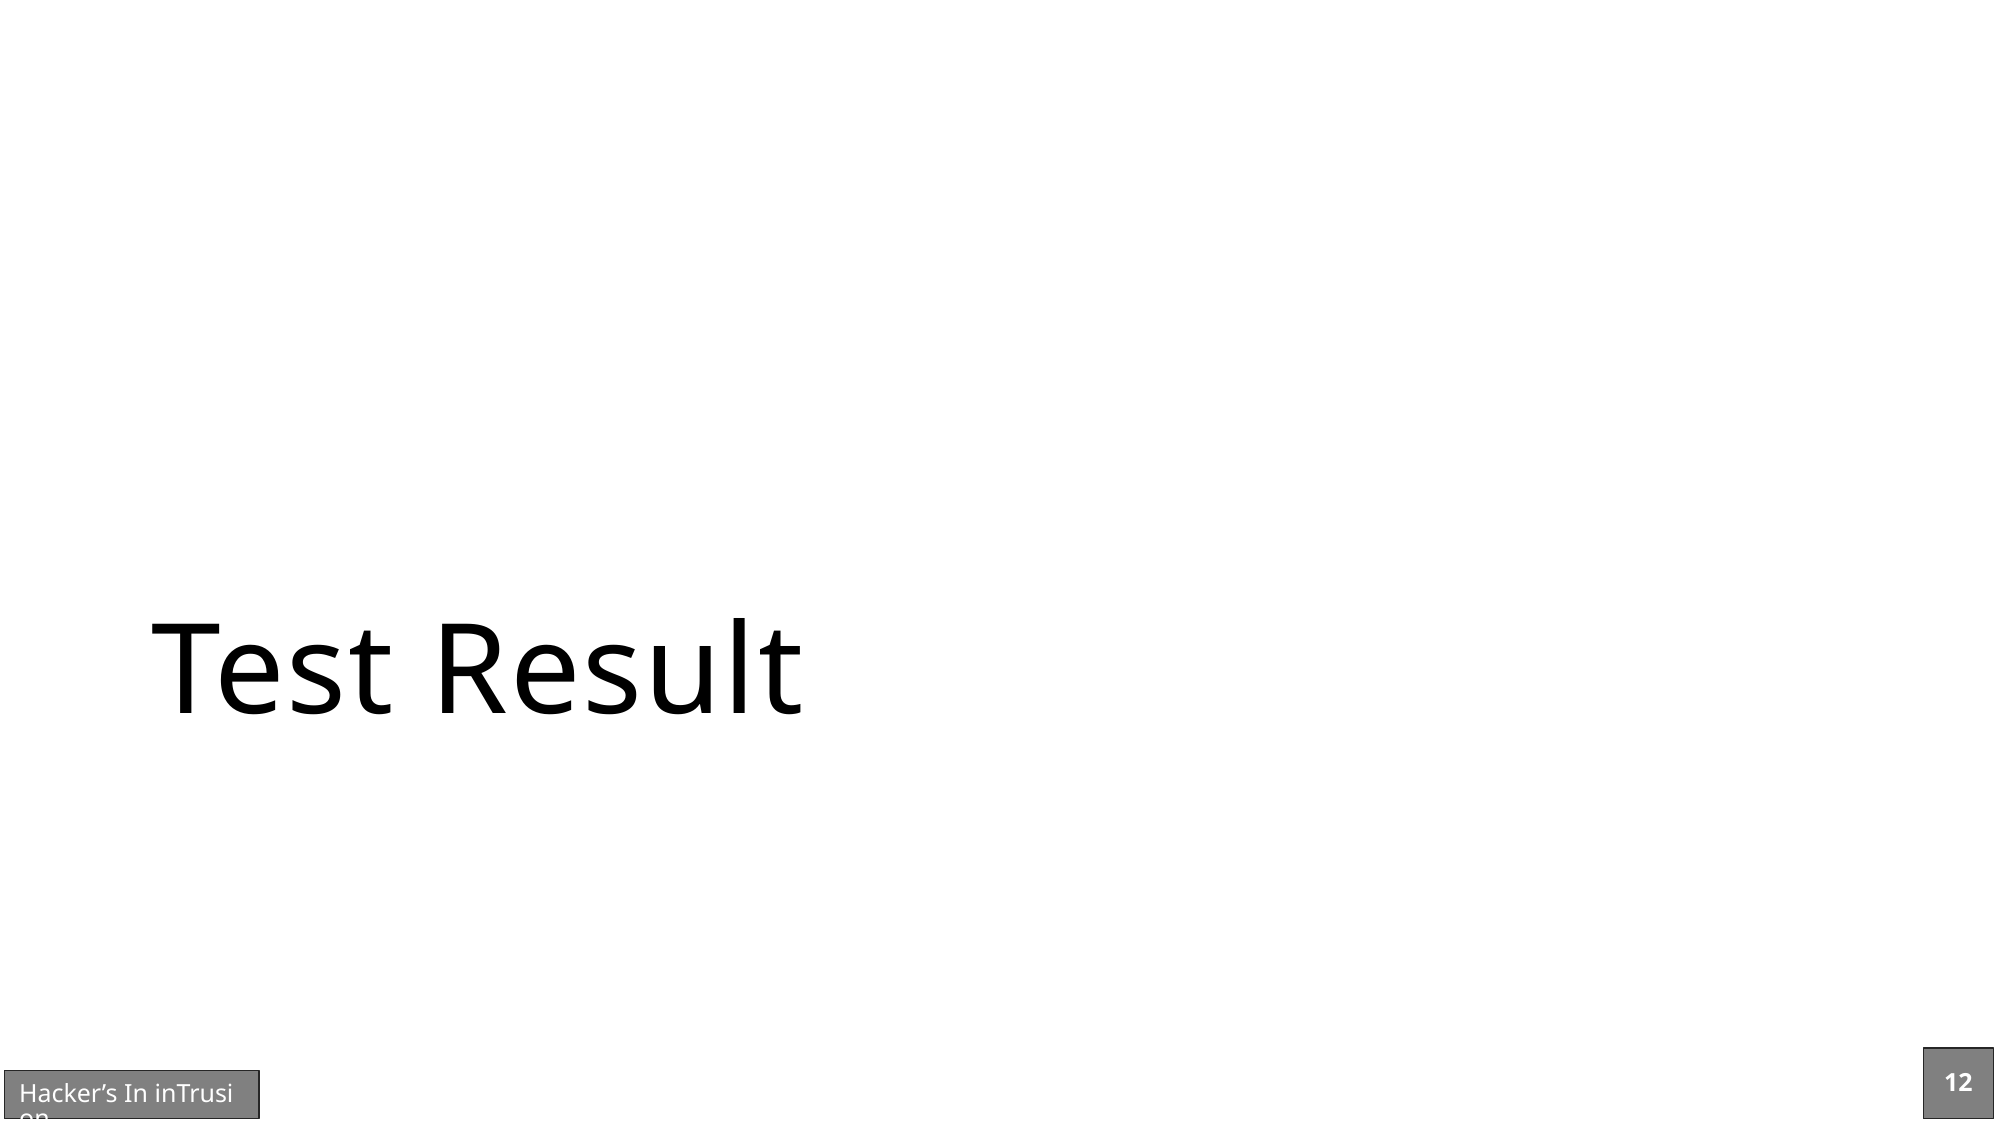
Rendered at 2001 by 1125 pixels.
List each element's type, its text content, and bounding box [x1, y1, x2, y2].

slide_number 12 [1923, 1047, 1994, 1119]
title Test Result [136, 280, 1862, 749]
footer Hacker’s In inTrusion [4, 1070, 260, 1119]
